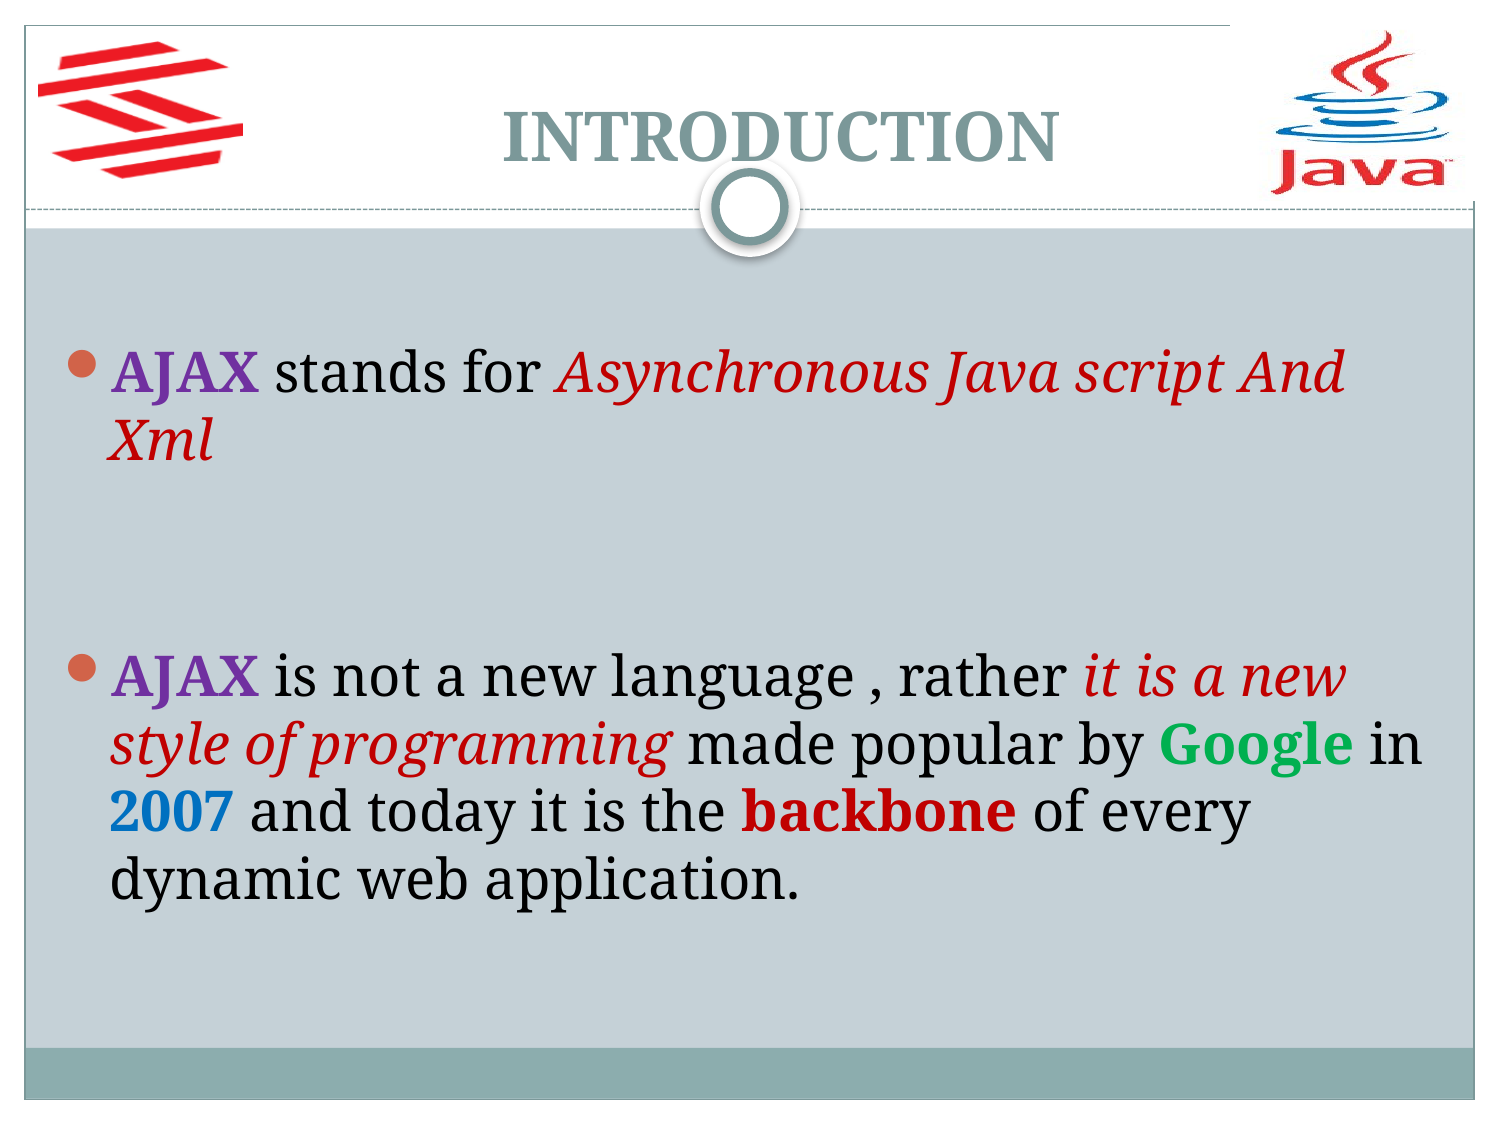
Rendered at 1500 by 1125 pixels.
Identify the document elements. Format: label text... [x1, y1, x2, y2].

picture [1230, 23, 1483, 201]
list AJAX stands for Asynchronous Java script And Xml AJAX is not a new language , rather it is a new style of programming made popular by Google in 2007 and today it is the backbone of every dynamic web application. [49, 250, 1445, 1001]
title INTRODUCTION [249, 58, 1223, 184]
picture [37, 40, 243, 185]
